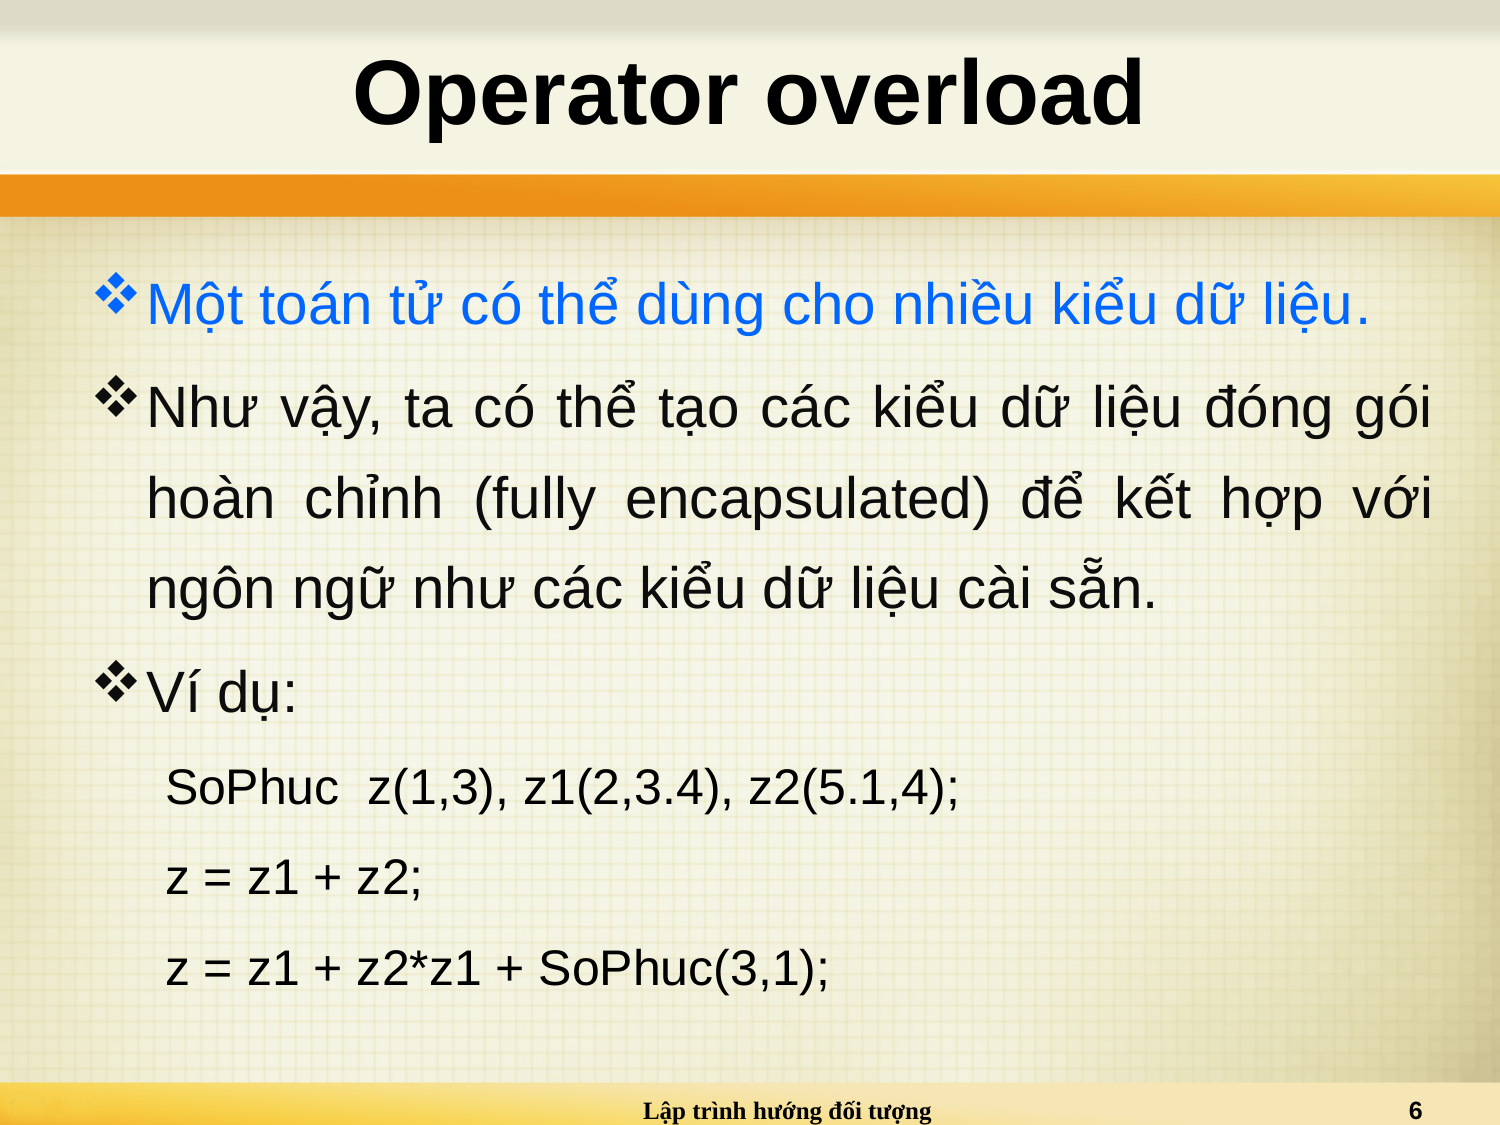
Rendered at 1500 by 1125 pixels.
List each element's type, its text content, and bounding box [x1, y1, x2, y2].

footer Lập trình hướng đối tượng [549, 1087, 1025, 1125]
picture [0, 175, 1500, 1125]
list Một toán tử có thể dùng cho nhiều kiểu dữ liệu. Như vậy, ta có thể tạo các kiểu dữ liệu đóng gói hoàn chỉnh (fully encapsulated) để kết hợp với ngôn ngữ như các kiểu dữ liệu cài sẵn. Ví dụ: SoPhuc z(1,3), z1(2,3.4), z2(5.1,4); z = z1 + z2; z = z1 + z2*z1 + SoPhuc(3,1); [75, 237, 1450, 1046]
title Operator overload [0, 0, 1500, 175]
slide_number 6 [1087, 1087, 1438, 1125]
